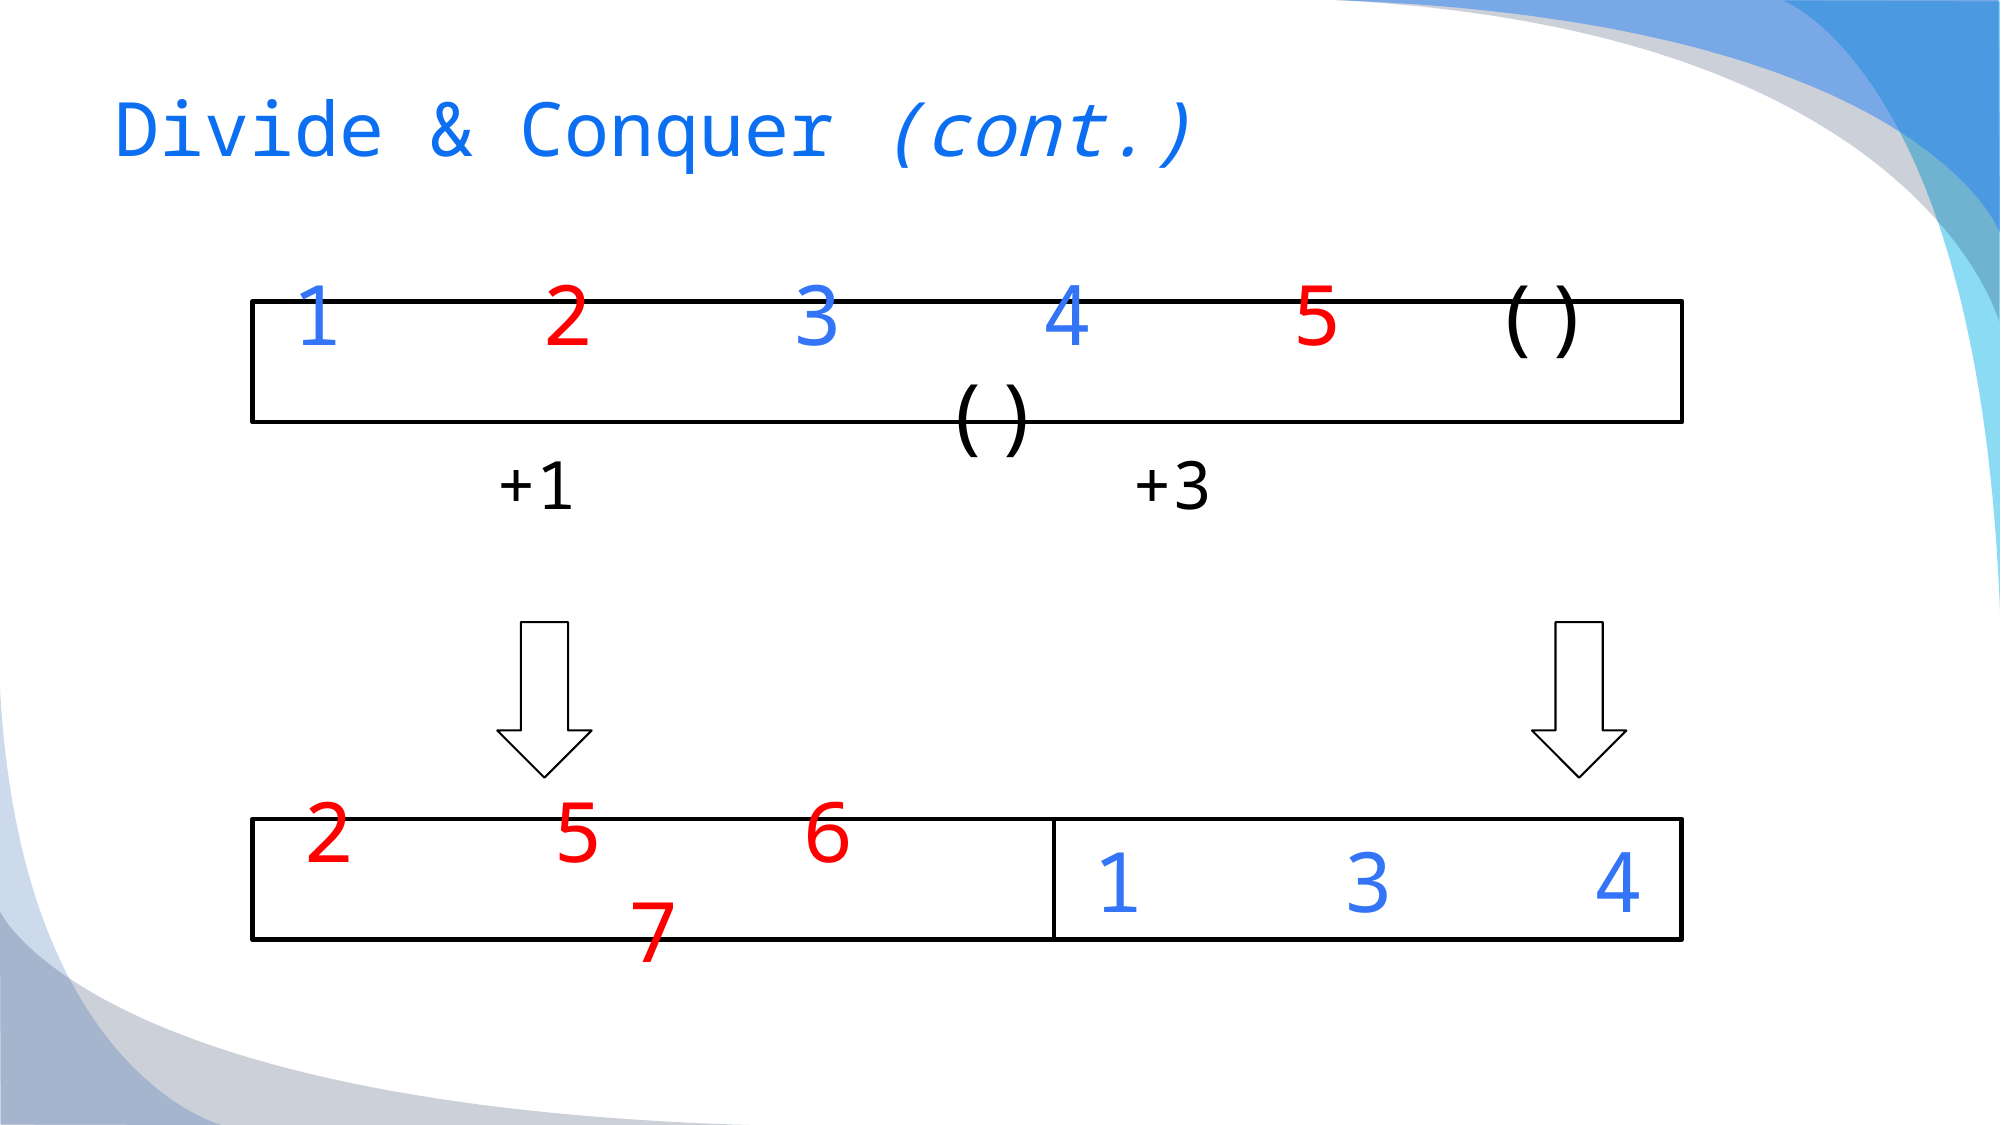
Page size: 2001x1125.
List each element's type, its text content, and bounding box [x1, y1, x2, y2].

text_box 1 3 4 [1053, 818, 1683, 941]
text_box +1 [461, 435, 611, 523]
title Divide & Conquer (cont.) [99, 50, 1900, 202]
text_box 1 2 3 4 5 () () [252, 300, 1683, 423]
text_box 2 5 6 7 [252, 818, 1053, 941]
text_box +3 [1097, 435, 1248, 523]
text_box [496, 621, 593, 779]
text_box [1530, 621, 1628, 779]
